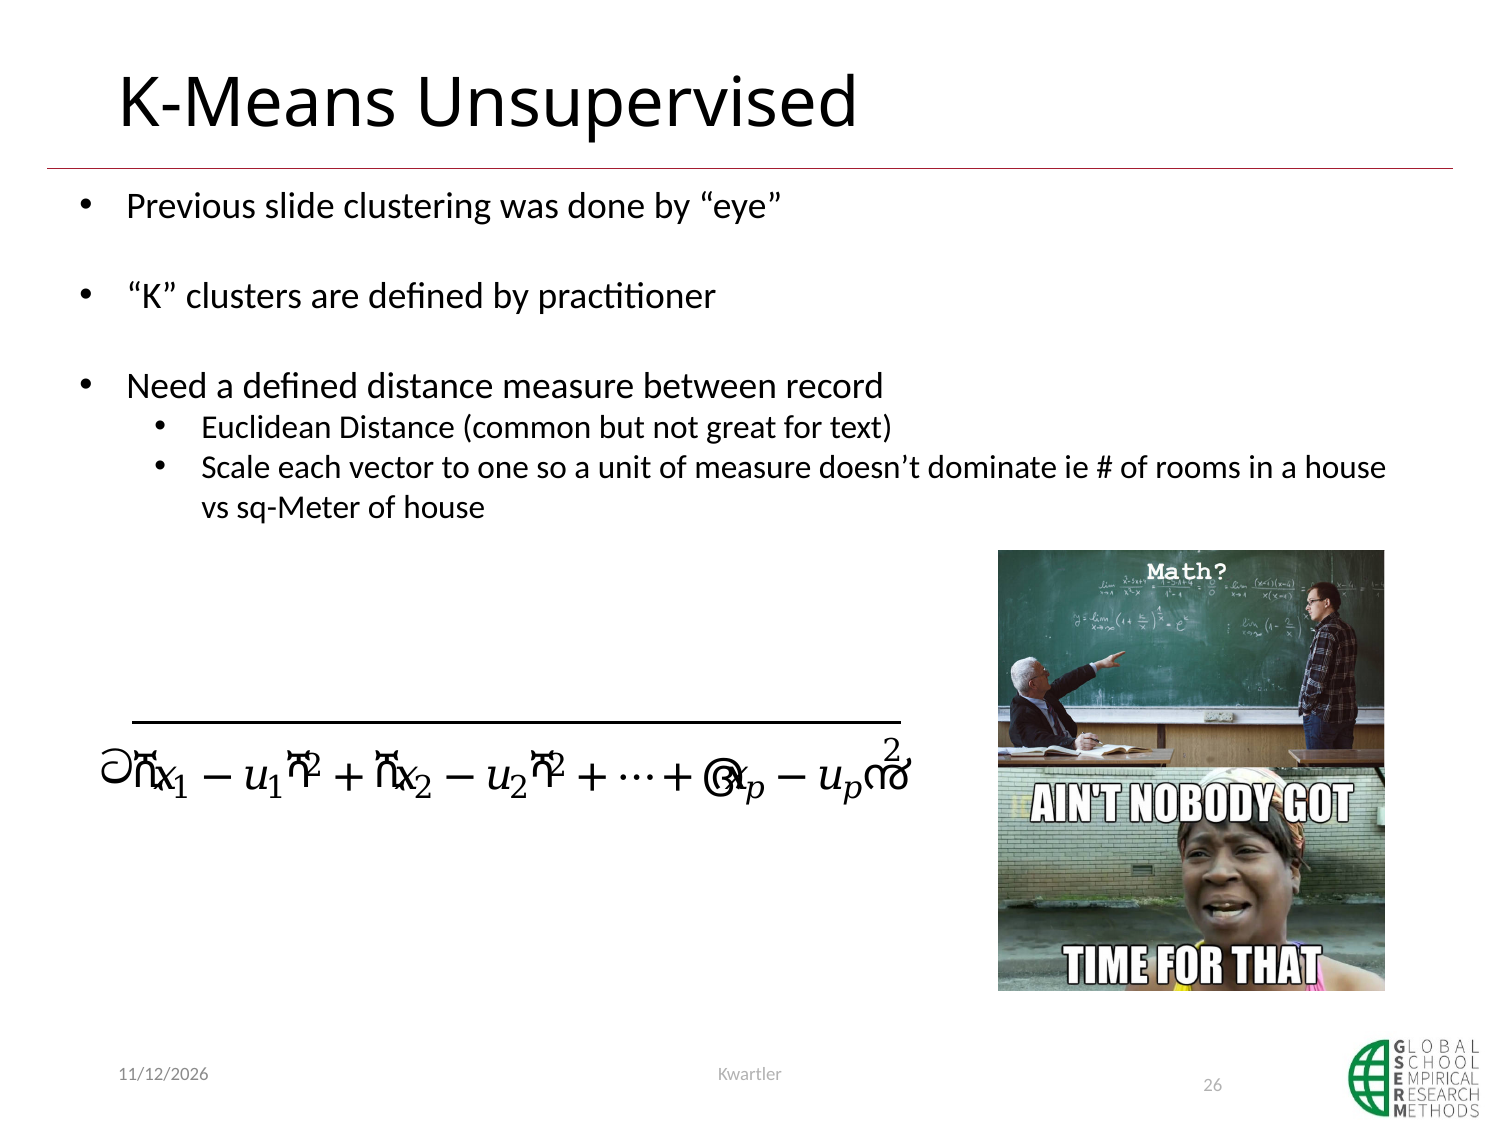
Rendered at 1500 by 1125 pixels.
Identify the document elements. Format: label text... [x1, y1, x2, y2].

footer Kwartler [496, 1042, 1004, 1103]
text_box [99, 462, 1425, 738]
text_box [67, 712, 942, 881]
slide_number 26 [1188, 1042, 1330, 1103]
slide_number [103, 1042, 441, 1103]
picture [998, 550, 1385, 991]
picture [1342, 1031, 1500, 1120]
text_box Previous slide clustering was done by “eye” “K” clusters are defined by practitioner Need a defined distance measure between record Euclidean Distance (common but not great for text) Scale each vector to one so a unit of measure doesn’t dominate ie # of rooms in a house vs sq-Meter of house [64, 173, 1438, 533]
title K-Means Unsupervised [103, 59, 1397, 157]
